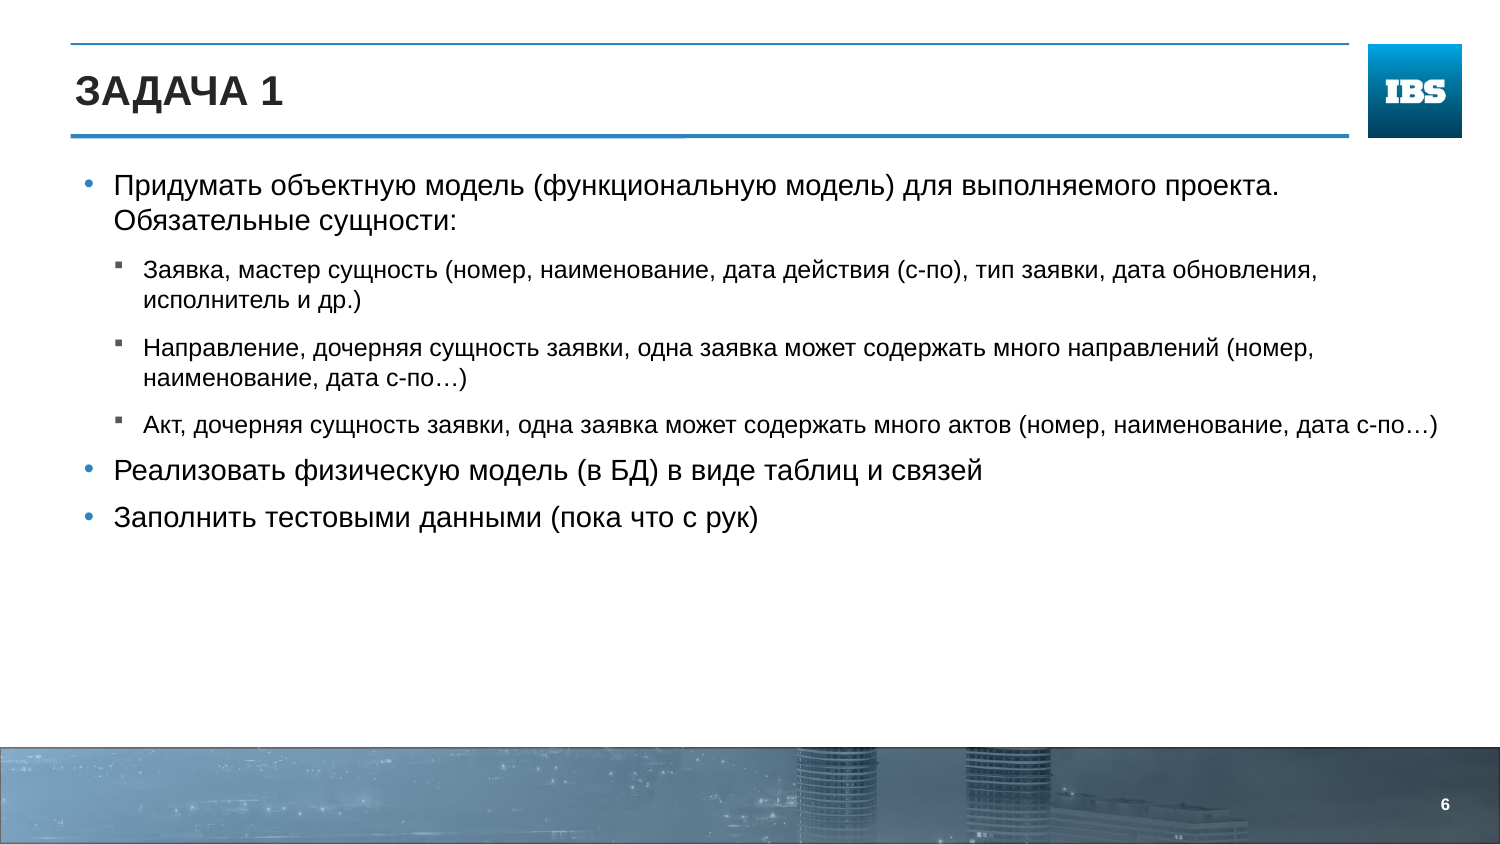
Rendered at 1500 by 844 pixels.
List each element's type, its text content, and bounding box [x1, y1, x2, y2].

title Задача 1 [69, 48, 1350, 130]
list Придумать объектную модель (функциональную модель) для выполняемого проекта. Обязательные сущности: Заявка, мастер сущность (номер, наименование, дата действия (с-по), тип заявки, дата обновления, исполнитель и др.) Направление, дочерняя сущность заявки, одна заявка может содержать много направлений (номер, наименование, дата с-по…) Акт, дочерняя сущность заявки, одна заявка может содержать много актов (номер, наименование, дата с-по…) Реализовать физическую модель (в БД) в виде таблиц и связей Заполнить тестовыми данными (пока что с рук) [69, 158, 1460, 712]
picture [0, 747, 1500, 844]
picture [1386, 80, 1446, 103]
